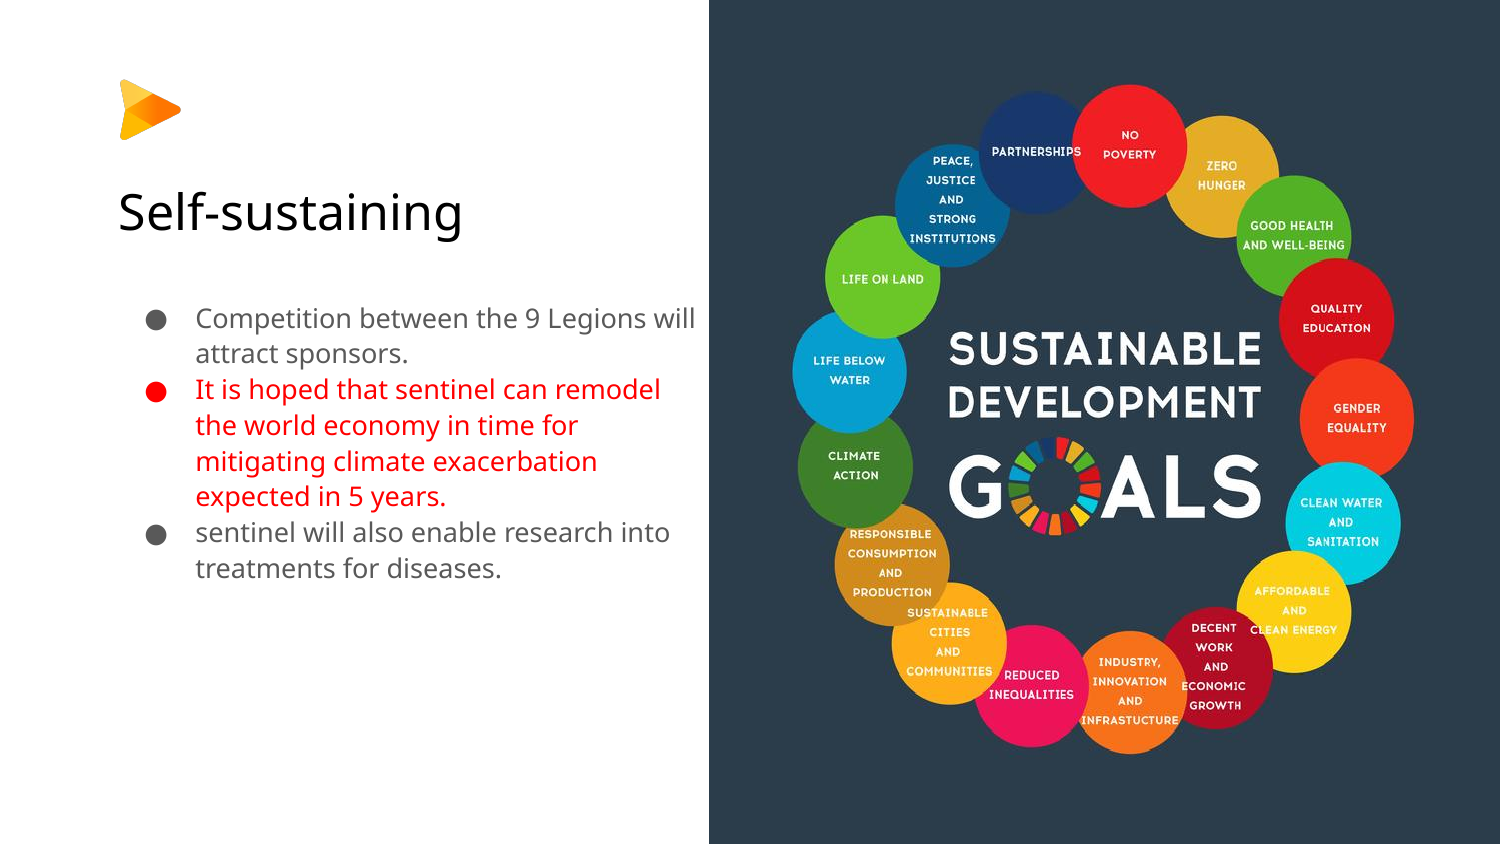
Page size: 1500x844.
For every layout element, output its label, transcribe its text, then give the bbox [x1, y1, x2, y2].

picture [709, 0, 1500, 844]
picture [119, 78, 181, 140]
subtitle Competition between the 9 Legions will attract sponsors. It is hoped that sentinel can remodel the world economy in time for mitigating climate exacerbation expected in 5 years. sentinel will also enable research into treatments for diseases. [105, 282, 704, 747]
title Self-sustaining [103, 151, 704, 271]
